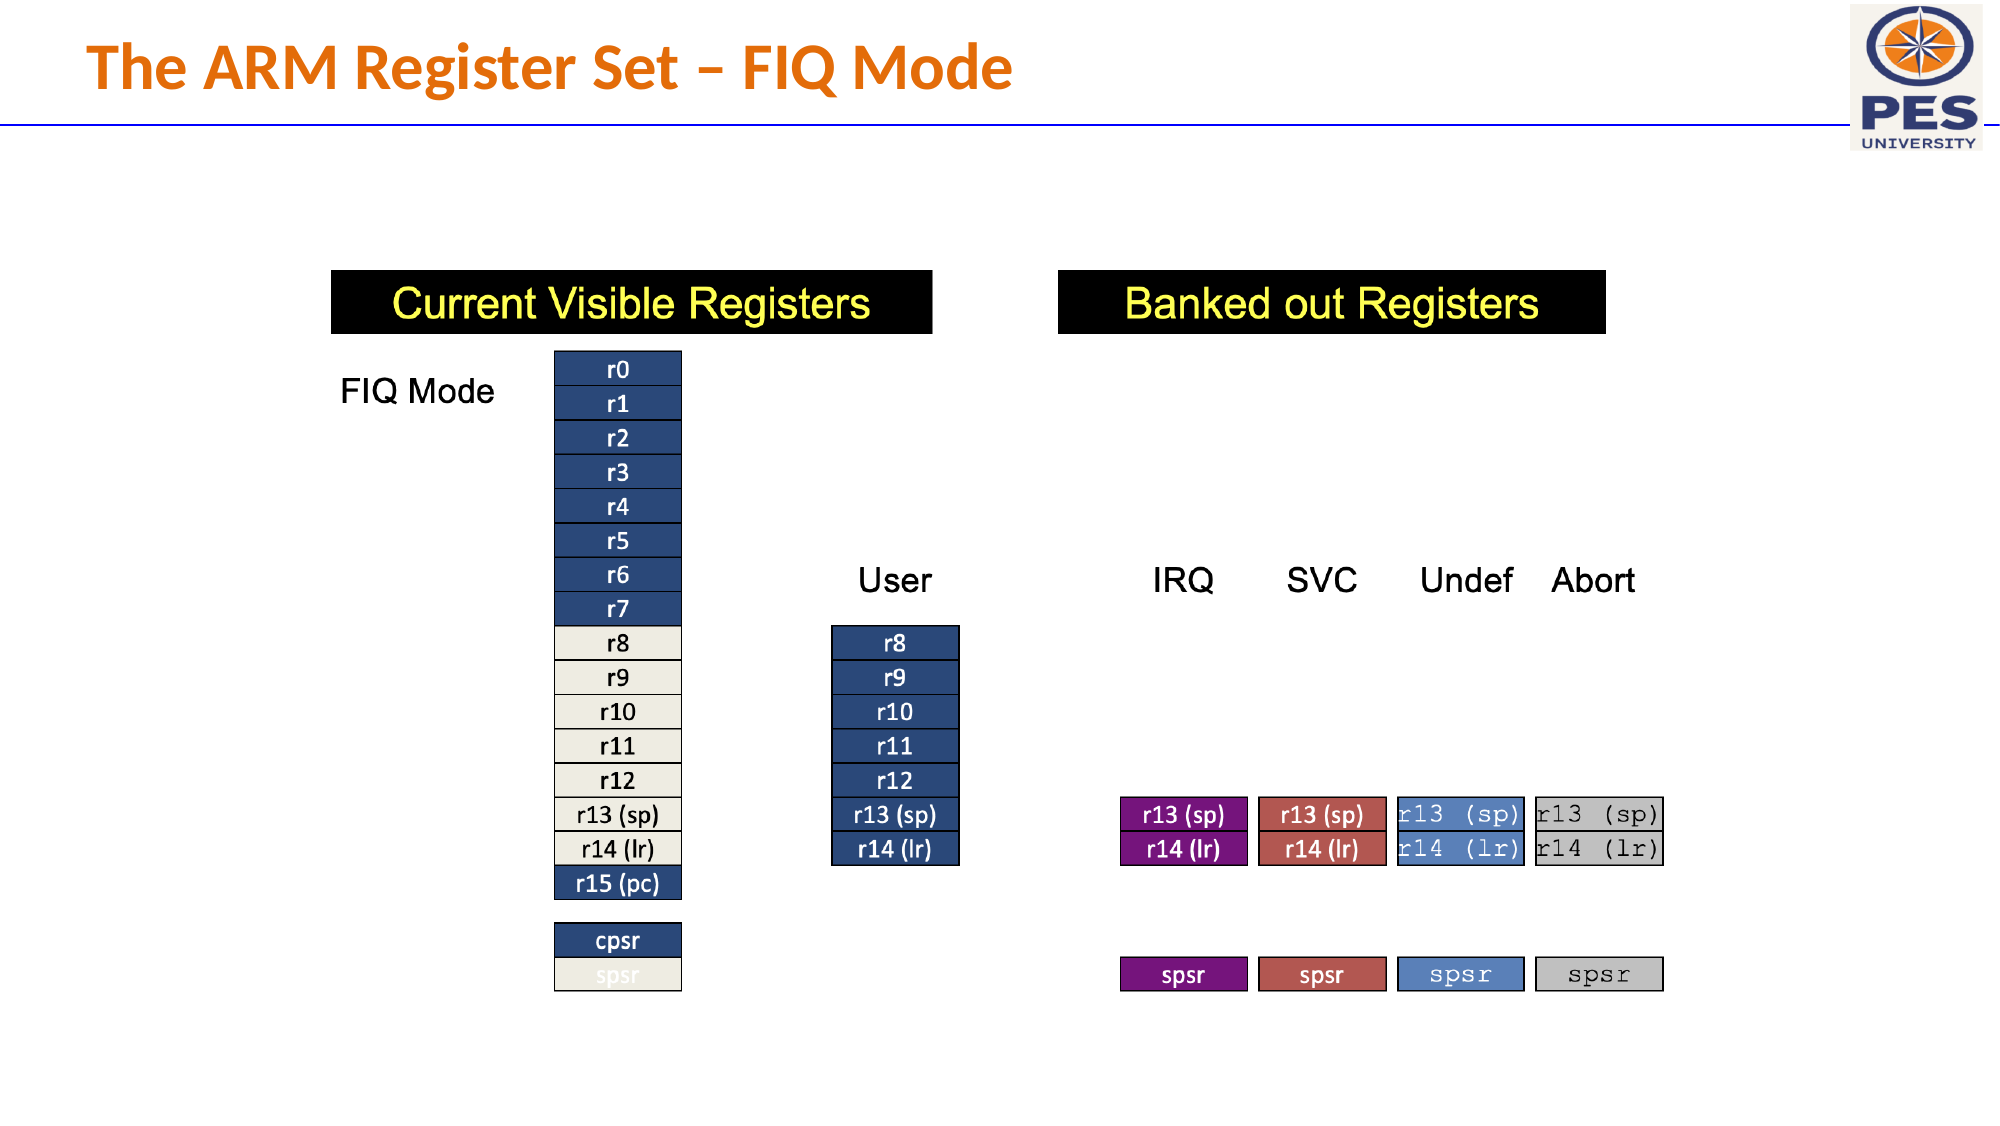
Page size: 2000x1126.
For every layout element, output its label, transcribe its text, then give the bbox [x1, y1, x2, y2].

title The ARM Register Set – FIQ Mode [66, 12, 1845, 113]
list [318, 262, 1682, 1006]
picture [1850, 4, 1984, 151]
